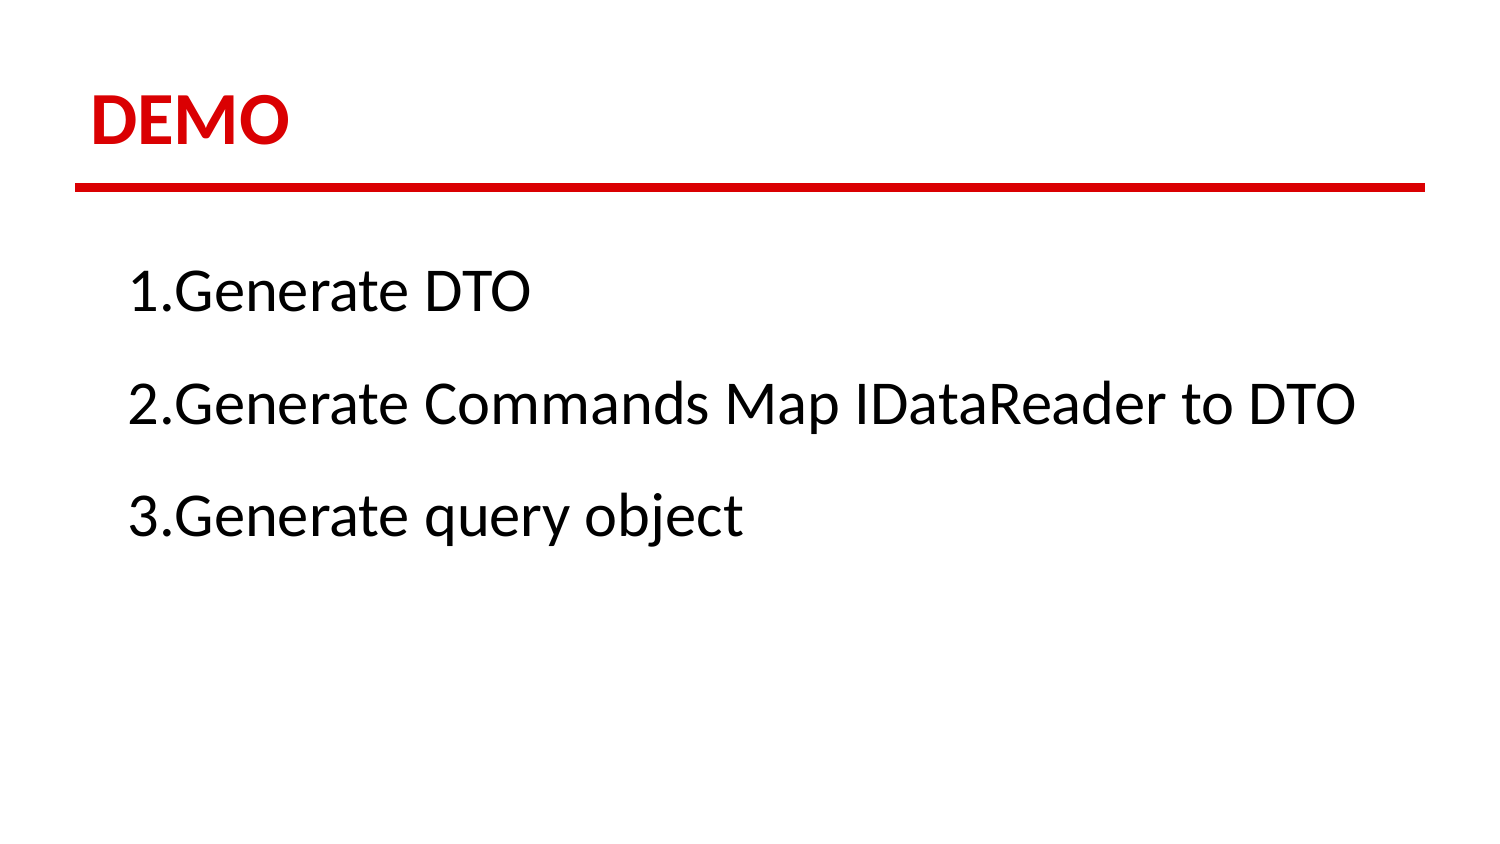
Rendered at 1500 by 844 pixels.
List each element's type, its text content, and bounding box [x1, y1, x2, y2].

list Generate DTO Generate Commands Map IDataReader to DTO Generate query object [75, 196, 1425, 808]
title DEMO [75, 33, 1425, 175]
